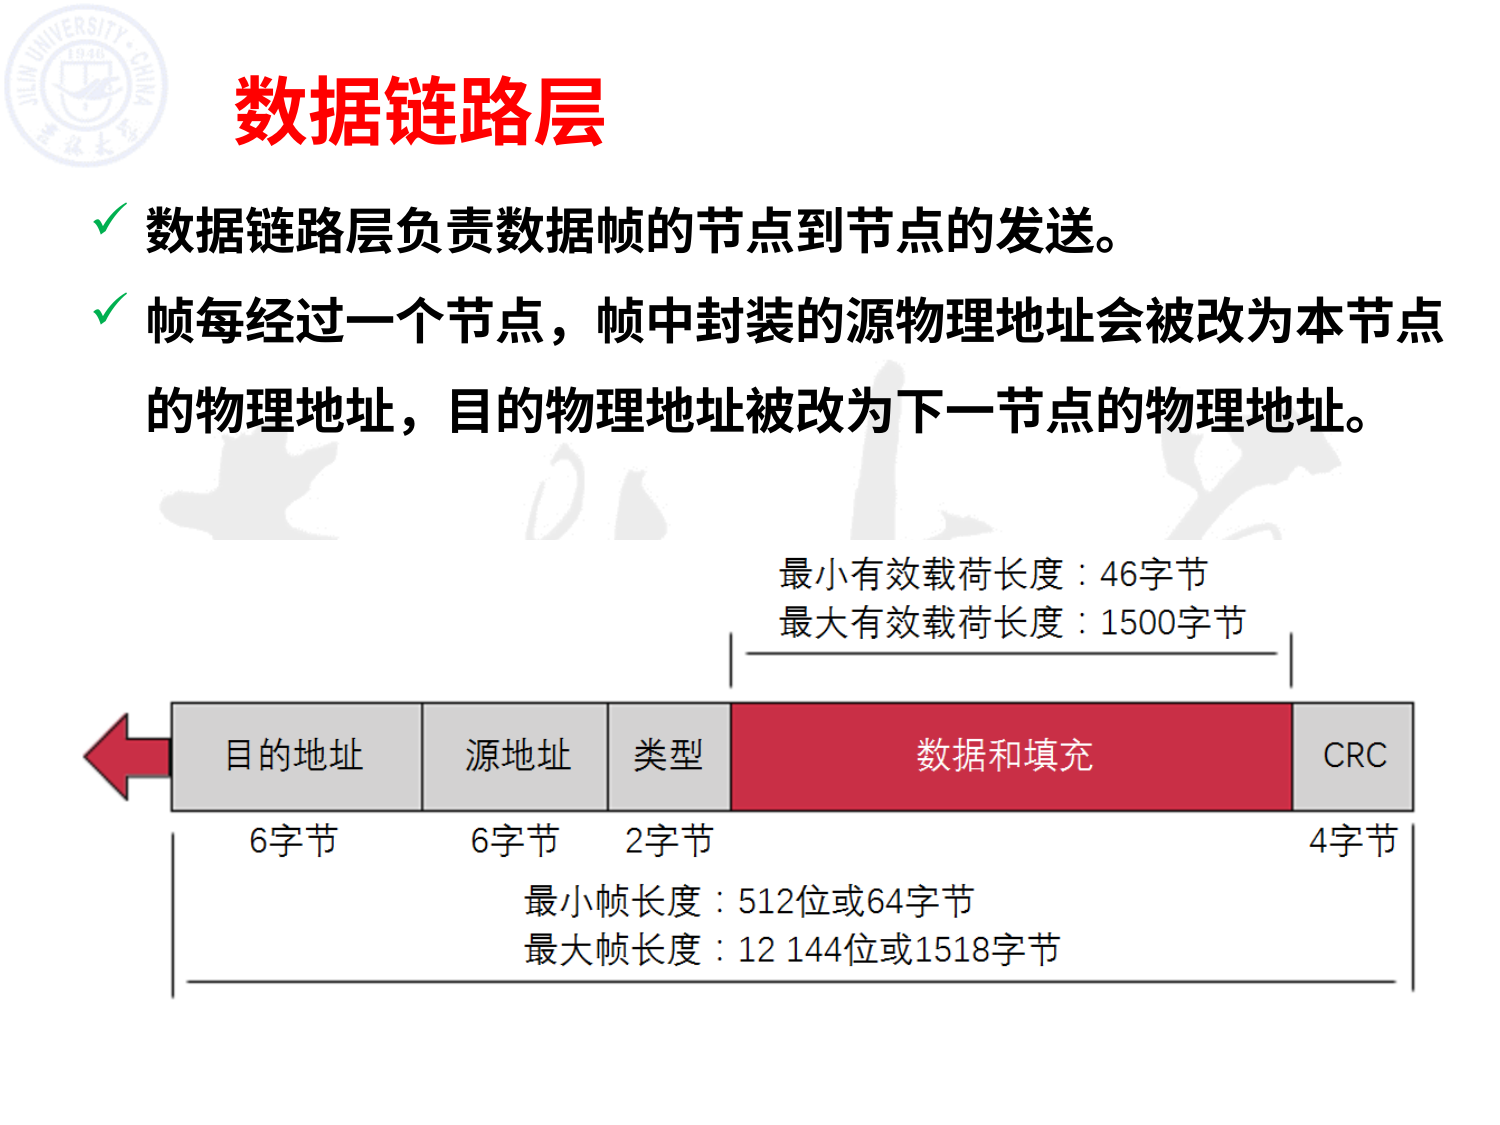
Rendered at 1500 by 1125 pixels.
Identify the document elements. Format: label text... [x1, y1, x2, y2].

text_box 数据链路层负责数据帧的节点到节点的发送。 帧每经过一个节点，帧中封装的源物理地址会被改为本节点的物理地址，目的物理地址被改为下一节点的物理地址。 [74, 162, 1463, 448]
picture [0, 0, 1500, 1125]
text_box 数据链路层 [218, 57, 1282, 162]
